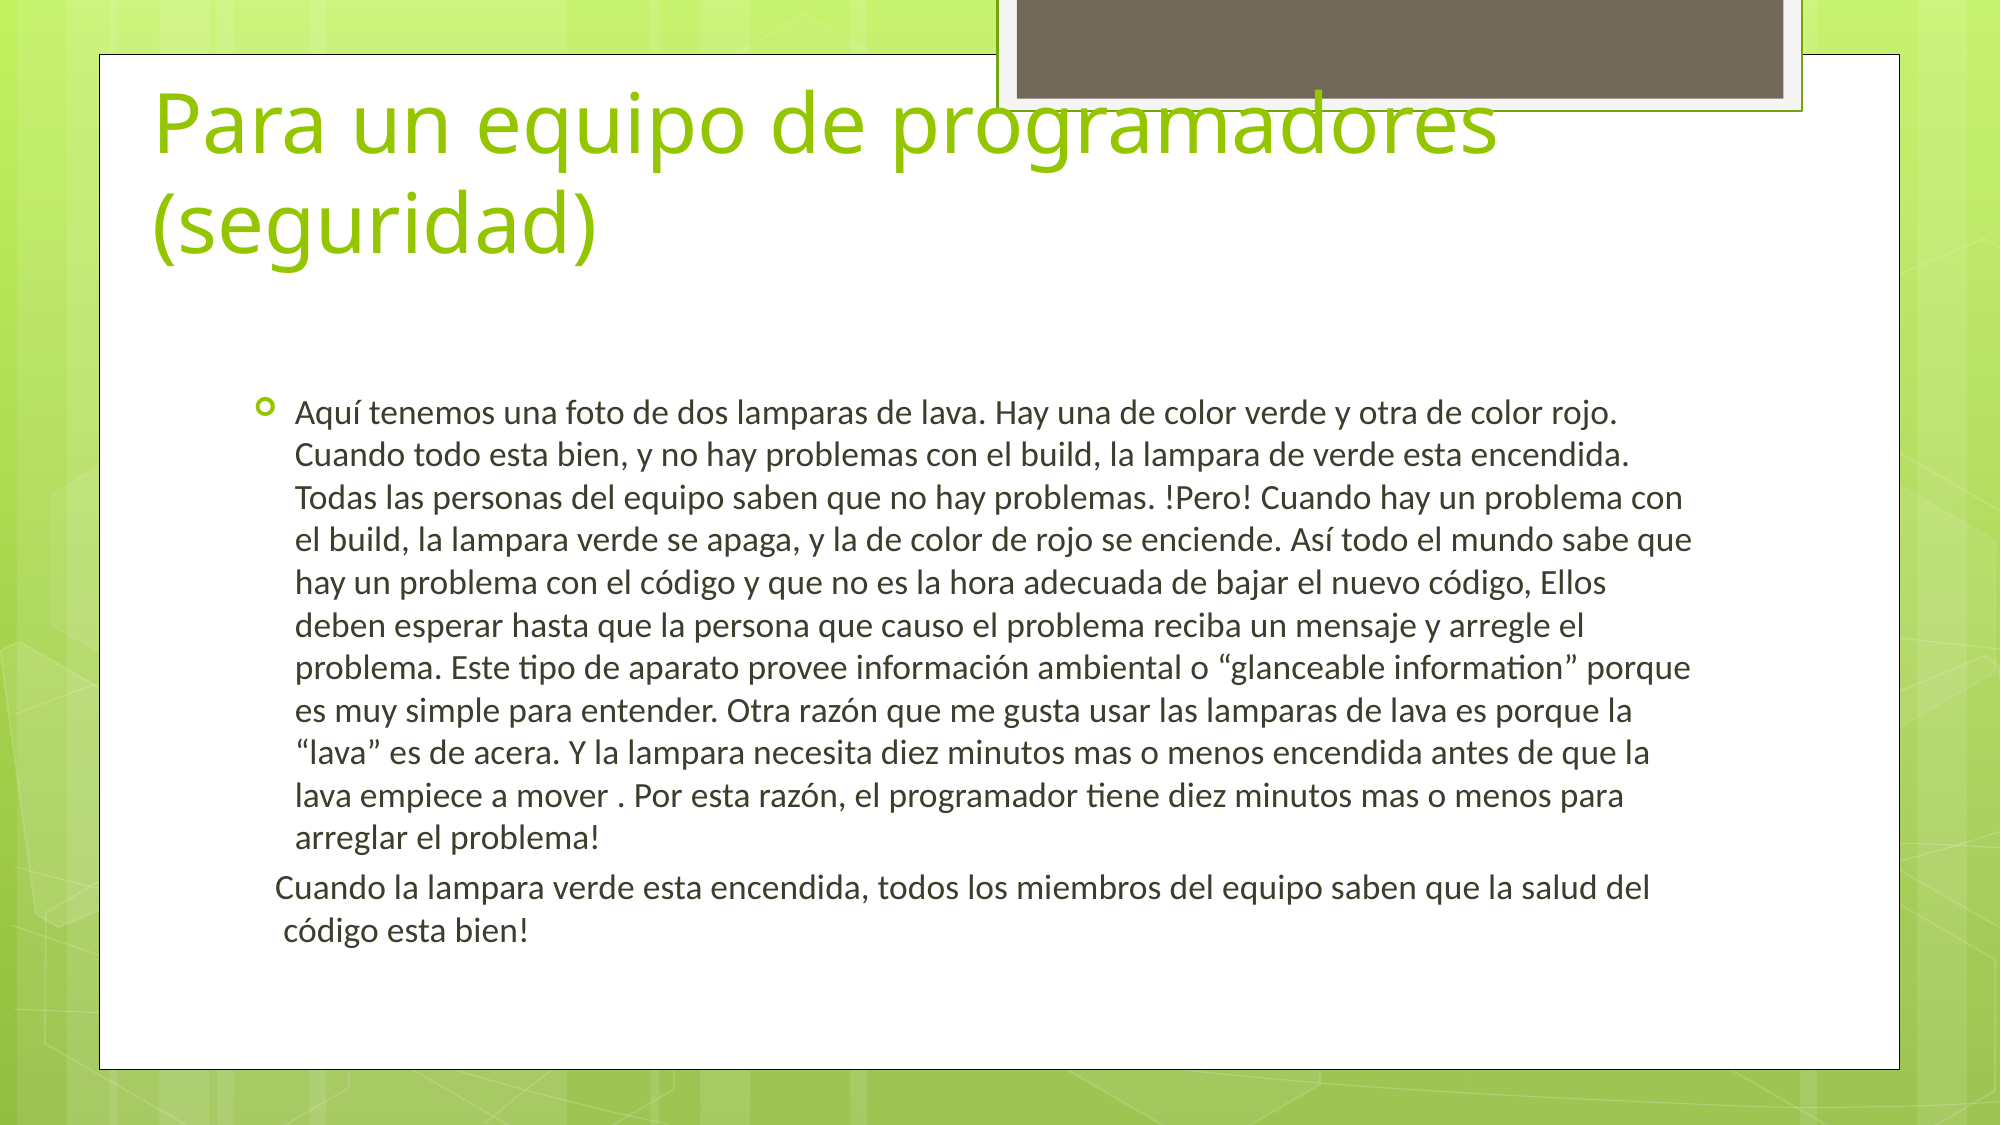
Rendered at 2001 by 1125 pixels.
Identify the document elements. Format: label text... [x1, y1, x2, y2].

title Para un equipo de programadores (seguridad) [137, 59, 1885, 278]
list Aquí tenemos una foto de dos lamparas de lava. Hay una de color verde y otra de color rojo. Cuando todo esta bien, y no hay problemas con el build, la lampara de verde esta encendida. Todas las personas del equipo saben que no hay problemas. !Pero! Cuando hay un problema con el build, la lampara verde se apaga, y la de color de rojo se enciende. Así todo el mundo sabe que hay un problema con el código y que no es la hora adecuada de bajar el nuevo código, Ellos deben esperar hasta que la persona que causo el problema reciba un mensaje y arregle el problema. Este tipo de aparato provee información ambiental o “glanceable information” porque es muy simple para entender. Otra razón que me gusta usar las lamparas de lava es porque la “lava” es de acera. Y la lampara necesita diez minutos mas o menos encendida antes de que la lava empiece a mover . Por esta razón, el programador tiene diez minutos mas o menos para arreglar el problema! Cuando la lampara verde esta encendida, todos los miembros del equipo saben que la salud del código esta bien! [228, 381, 1711, 957]
